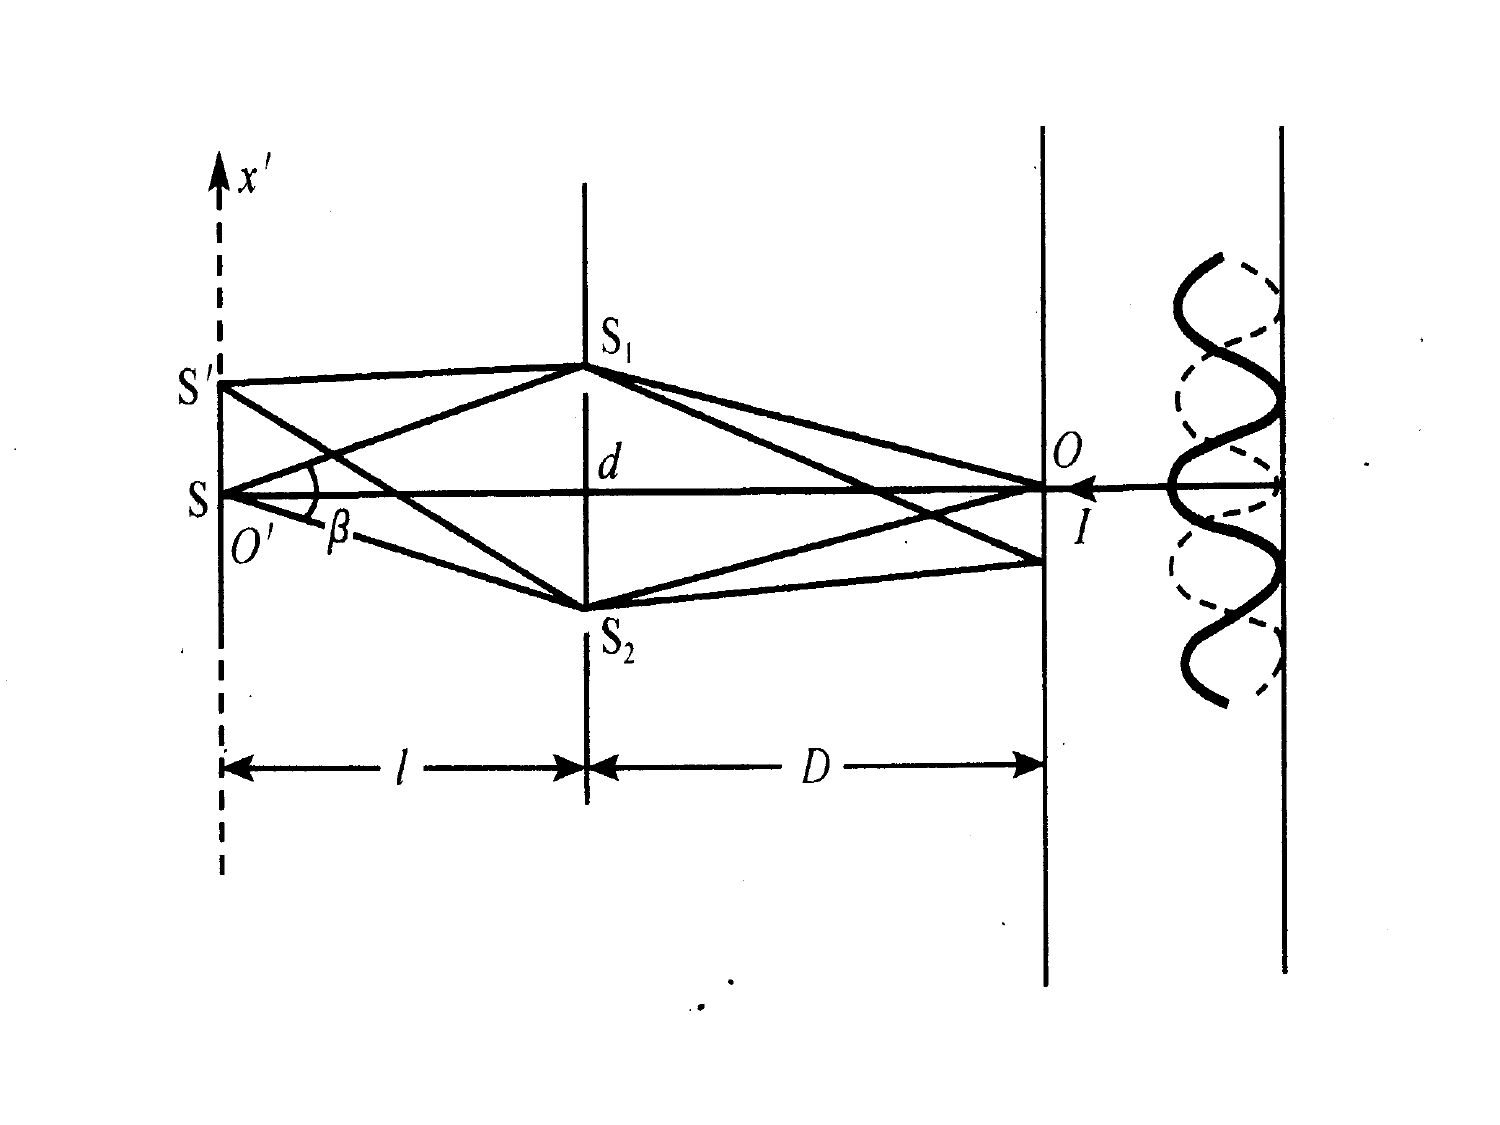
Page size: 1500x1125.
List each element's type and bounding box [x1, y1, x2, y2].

picture [0, 126, 1500, 1021]
